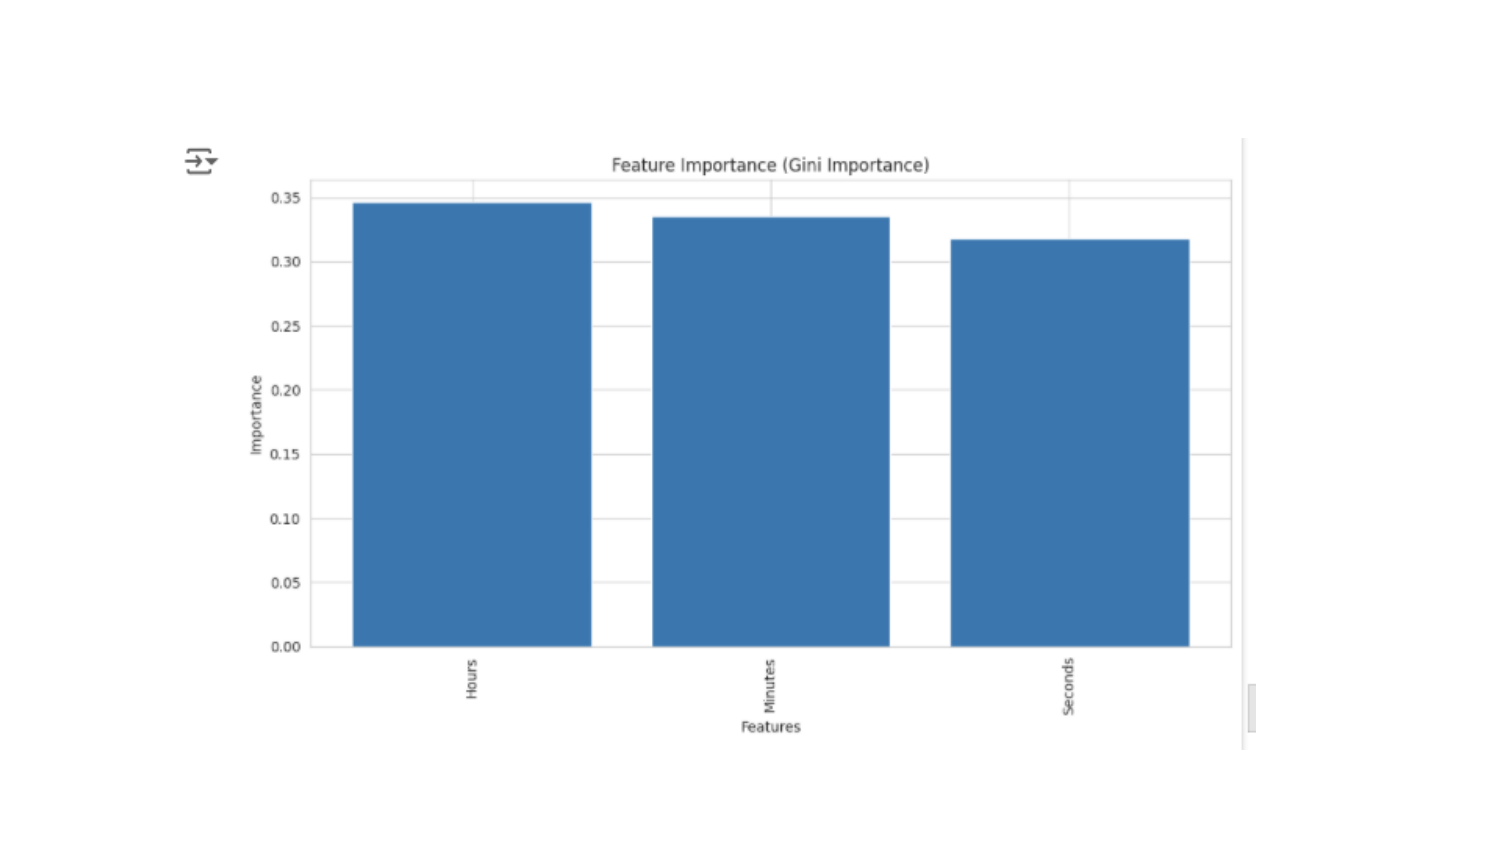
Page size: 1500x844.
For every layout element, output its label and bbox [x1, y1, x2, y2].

picture [170, 138, 1256, 750]
